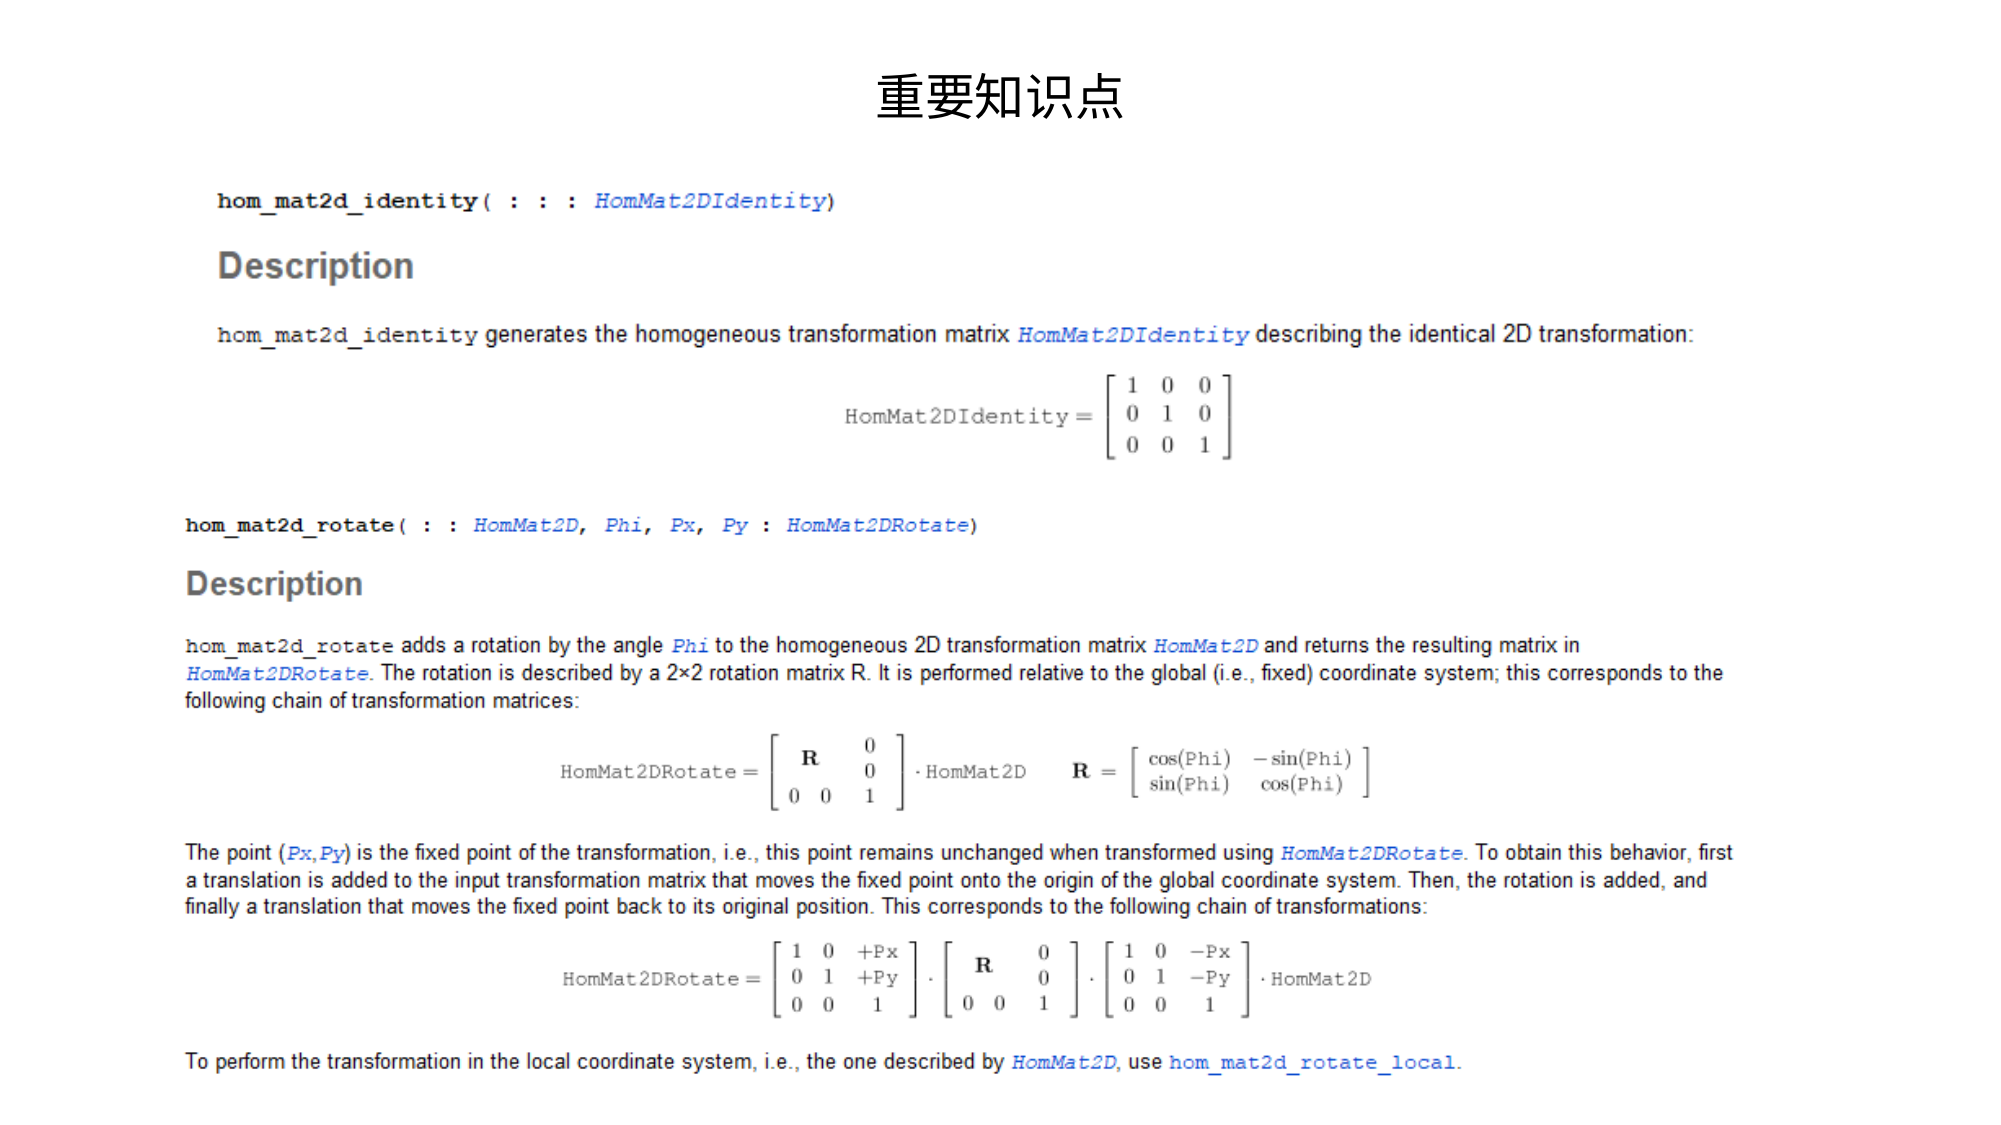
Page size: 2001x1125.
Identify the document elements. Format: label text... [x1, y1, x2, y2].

subtitle 重要知识点 [249, 64, 1750, 337]
picture [168, 172, 1750, 1087]
